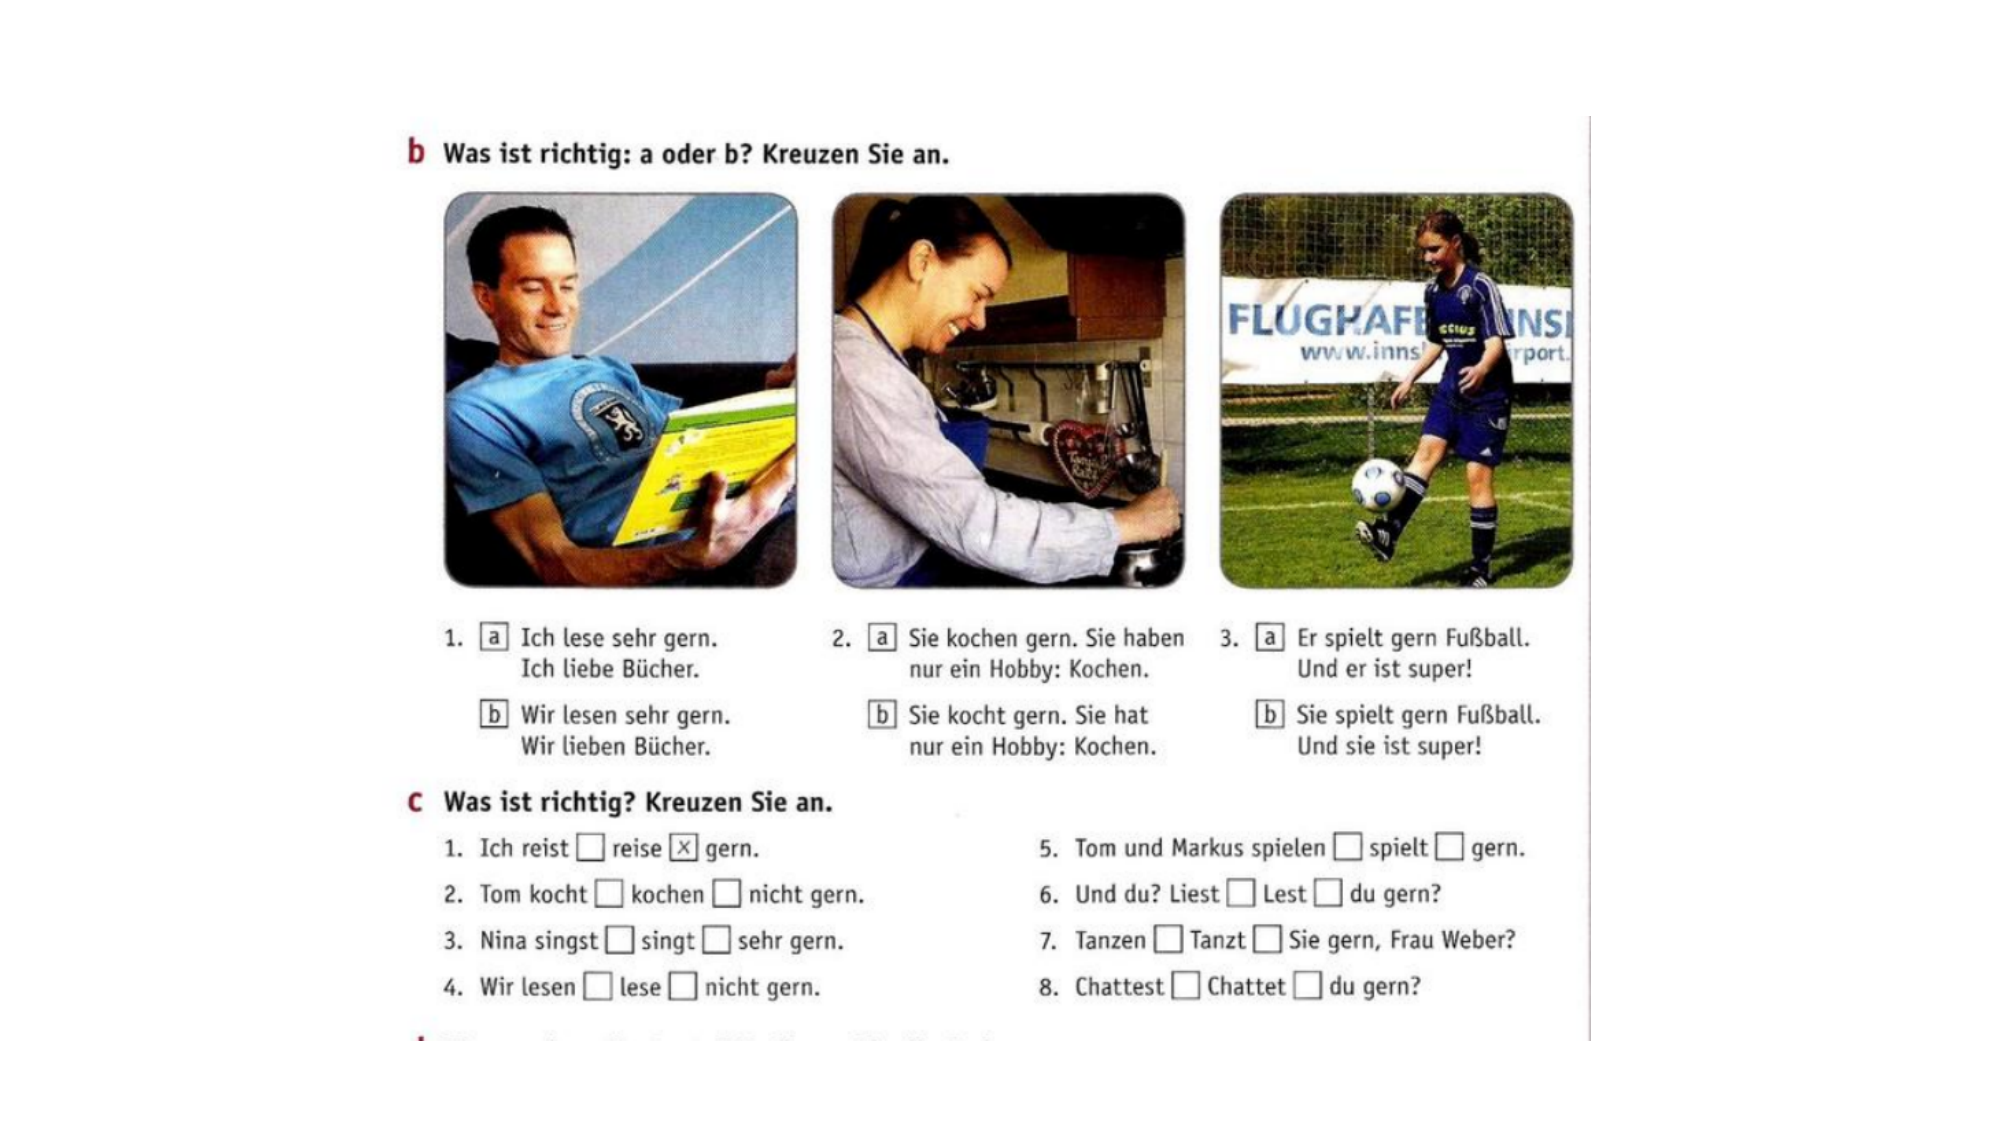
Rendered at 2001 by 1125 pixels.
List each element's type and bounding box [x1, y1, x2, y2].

picture [353, 116, 1591, 1041]
